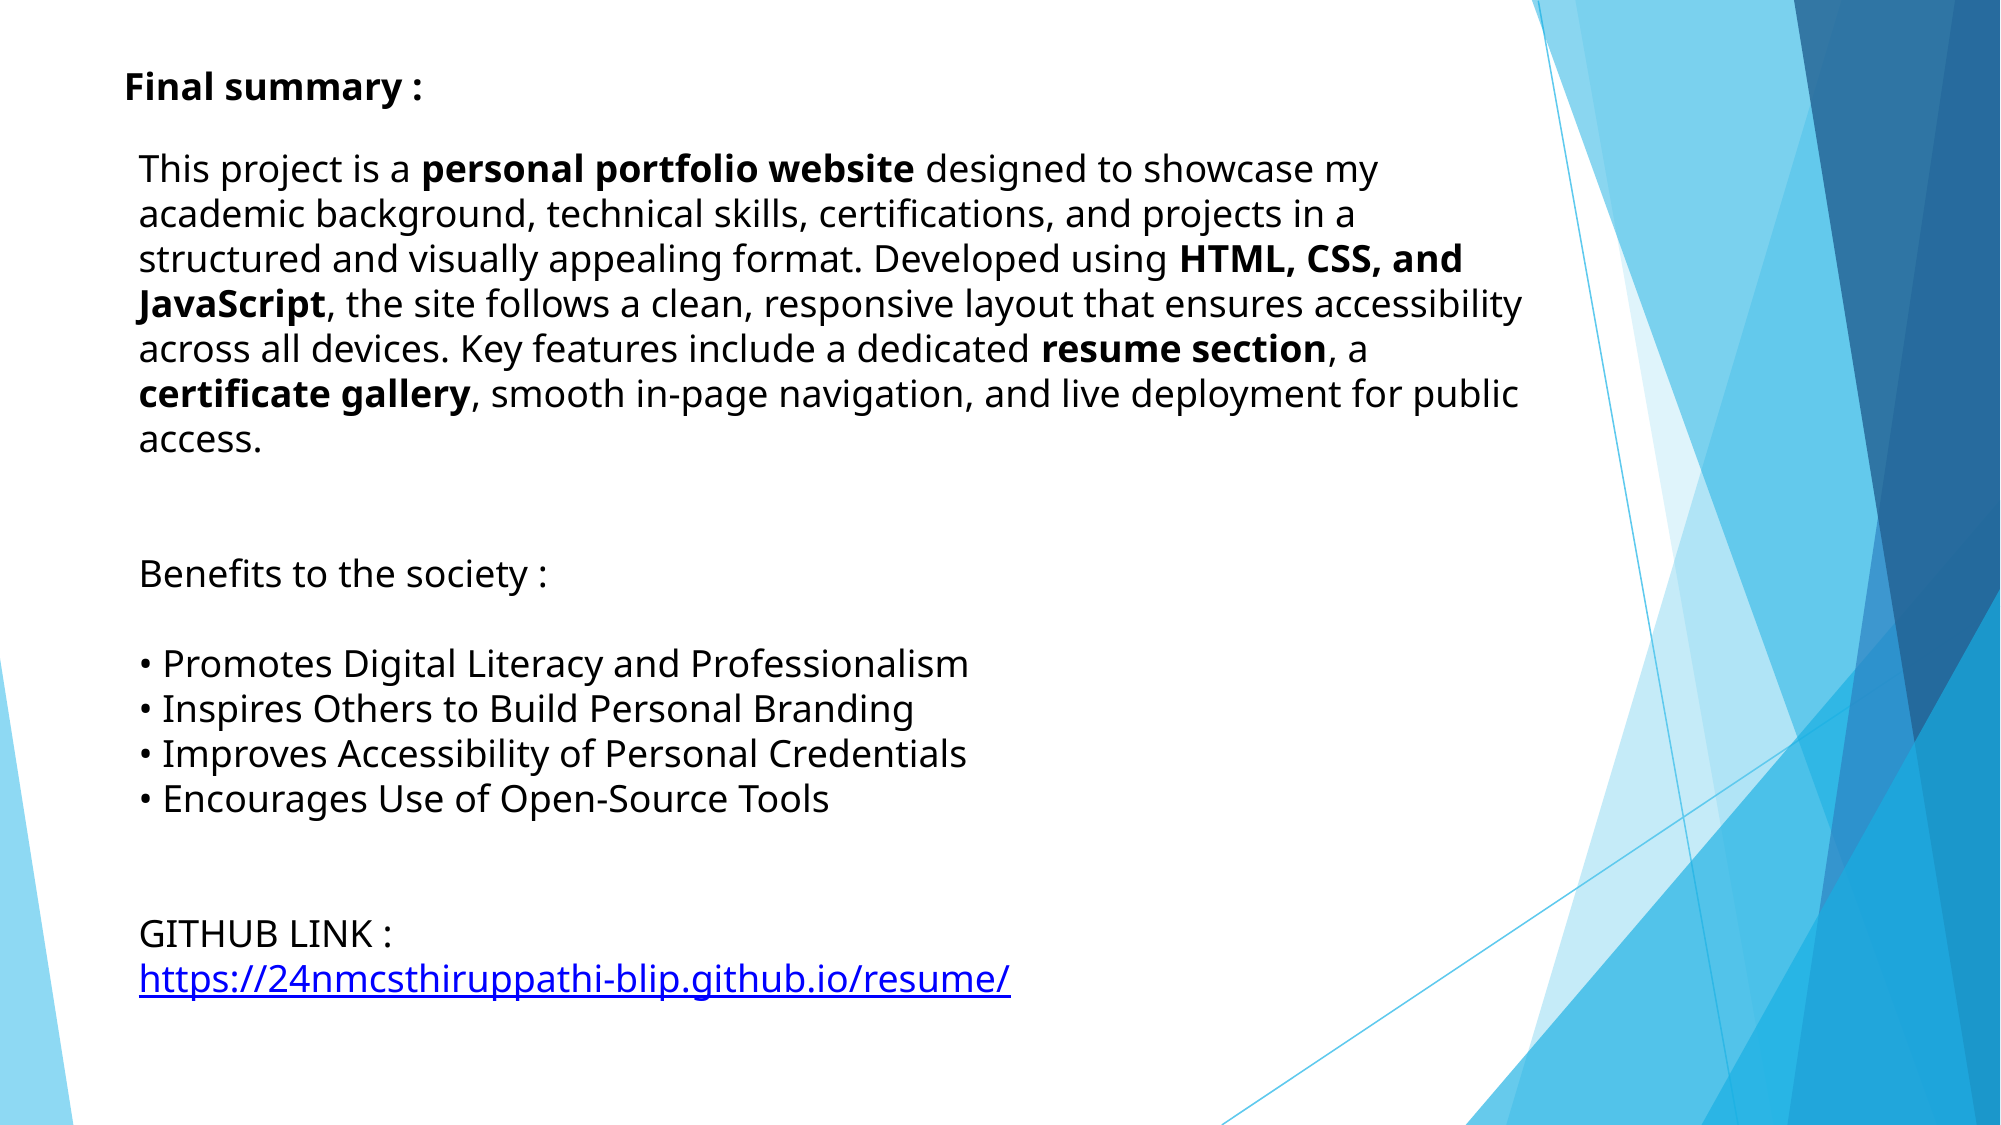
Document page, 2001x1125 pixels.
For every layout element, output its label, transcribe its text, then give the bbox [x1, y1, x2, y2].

text_box This project is a personal portfolio website designed to showcase my academic background, technical skills, certifications, and projects in a structured and visually appealing format. Developed using HTML, CSS, and JavaScript, the site follows a clean, responsive layout that ensures accessibility across all devices. Key features include a dedicated resume section, a certificate gallery, smooth in-page navigation, and live deployment for public access. Benefits to the society : • Promotes Digital Literacy and Professionalism • Inspires Others to Build Personal Branding • Improves Accessibility of Personal Credentials • Encourages Use of Open-Source Tools GITHUB LINK : https://24nmcsthiruppathi-blip.github.io/resume/ [123, 137, 1563, 1059]
title Final summary : [123, 63, 1163, 109]
